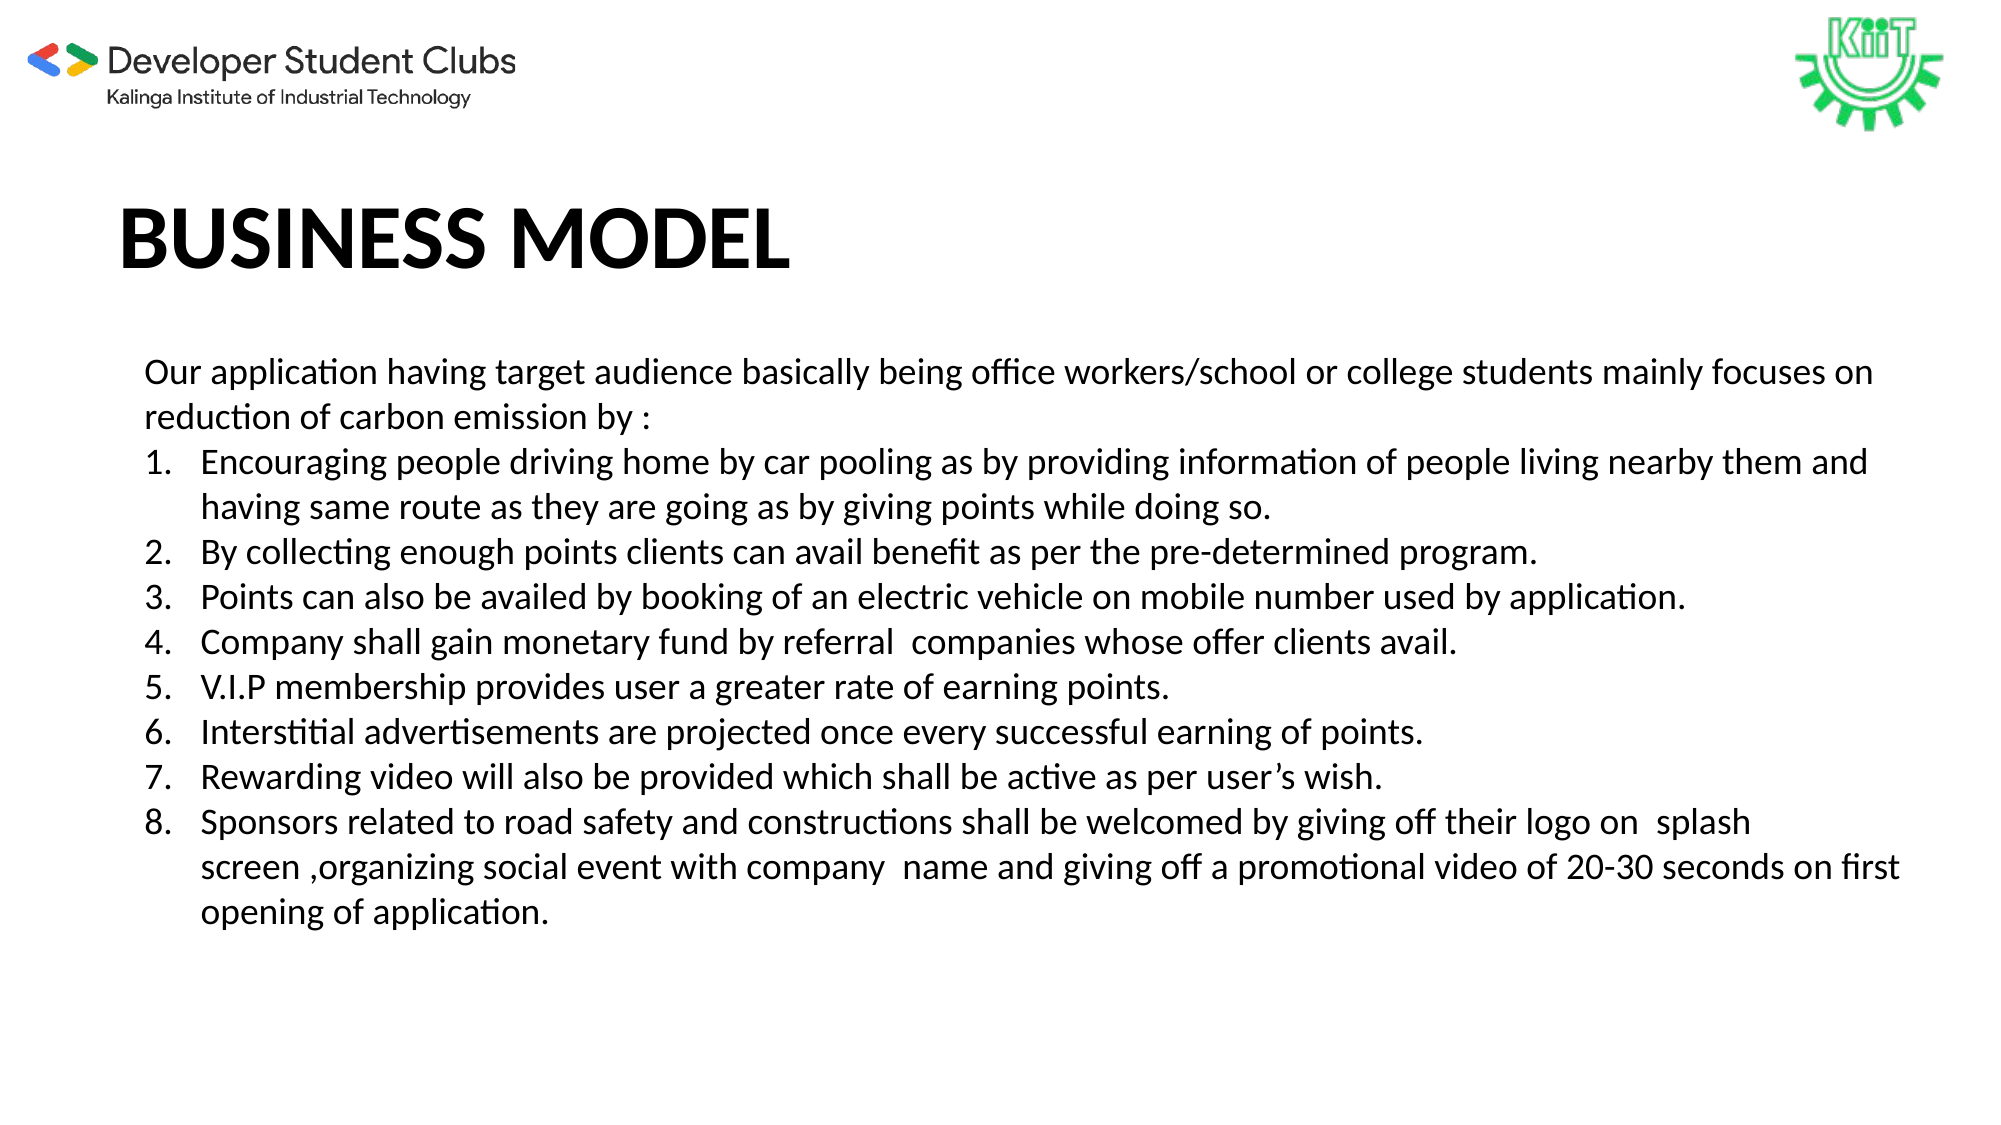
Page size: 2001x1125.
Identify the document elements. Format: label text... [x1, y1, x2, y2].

text_box [1794, 16, 1945, 133]
text_box [27, 43, 516, 109]
text_box Our application having target audience basically being office workers/school or college students mainly focuses on reduction of carbon emission by : Encouraging people driving home by car pooling as by providing information of people living nearby them and having same route as they are going as by giving points while doing so. By collecting enough points clients can avail benefit as per the pre-determined program. Points can also be availed by booking of an electric vehicle on mobile number used by application. Company shall gain monetary fund by referral companies whose offer clients avail. V.I.P membership provides user a greater rate of earning points. Interstitial advertisements are projected once every successful earning of points. Rewarding video will also be provided which shall be active as per user’s wish. Sponsors related to road safety and constructions shall be welcomed by giving off their logo on splash screen ,organizing social event with company name and giving off a promotional video of 20-30 seconds on first opening of application. [129, 339, 1919, 985]
text_box BUSINESS MODEL [103, 169, 1623, 295]
